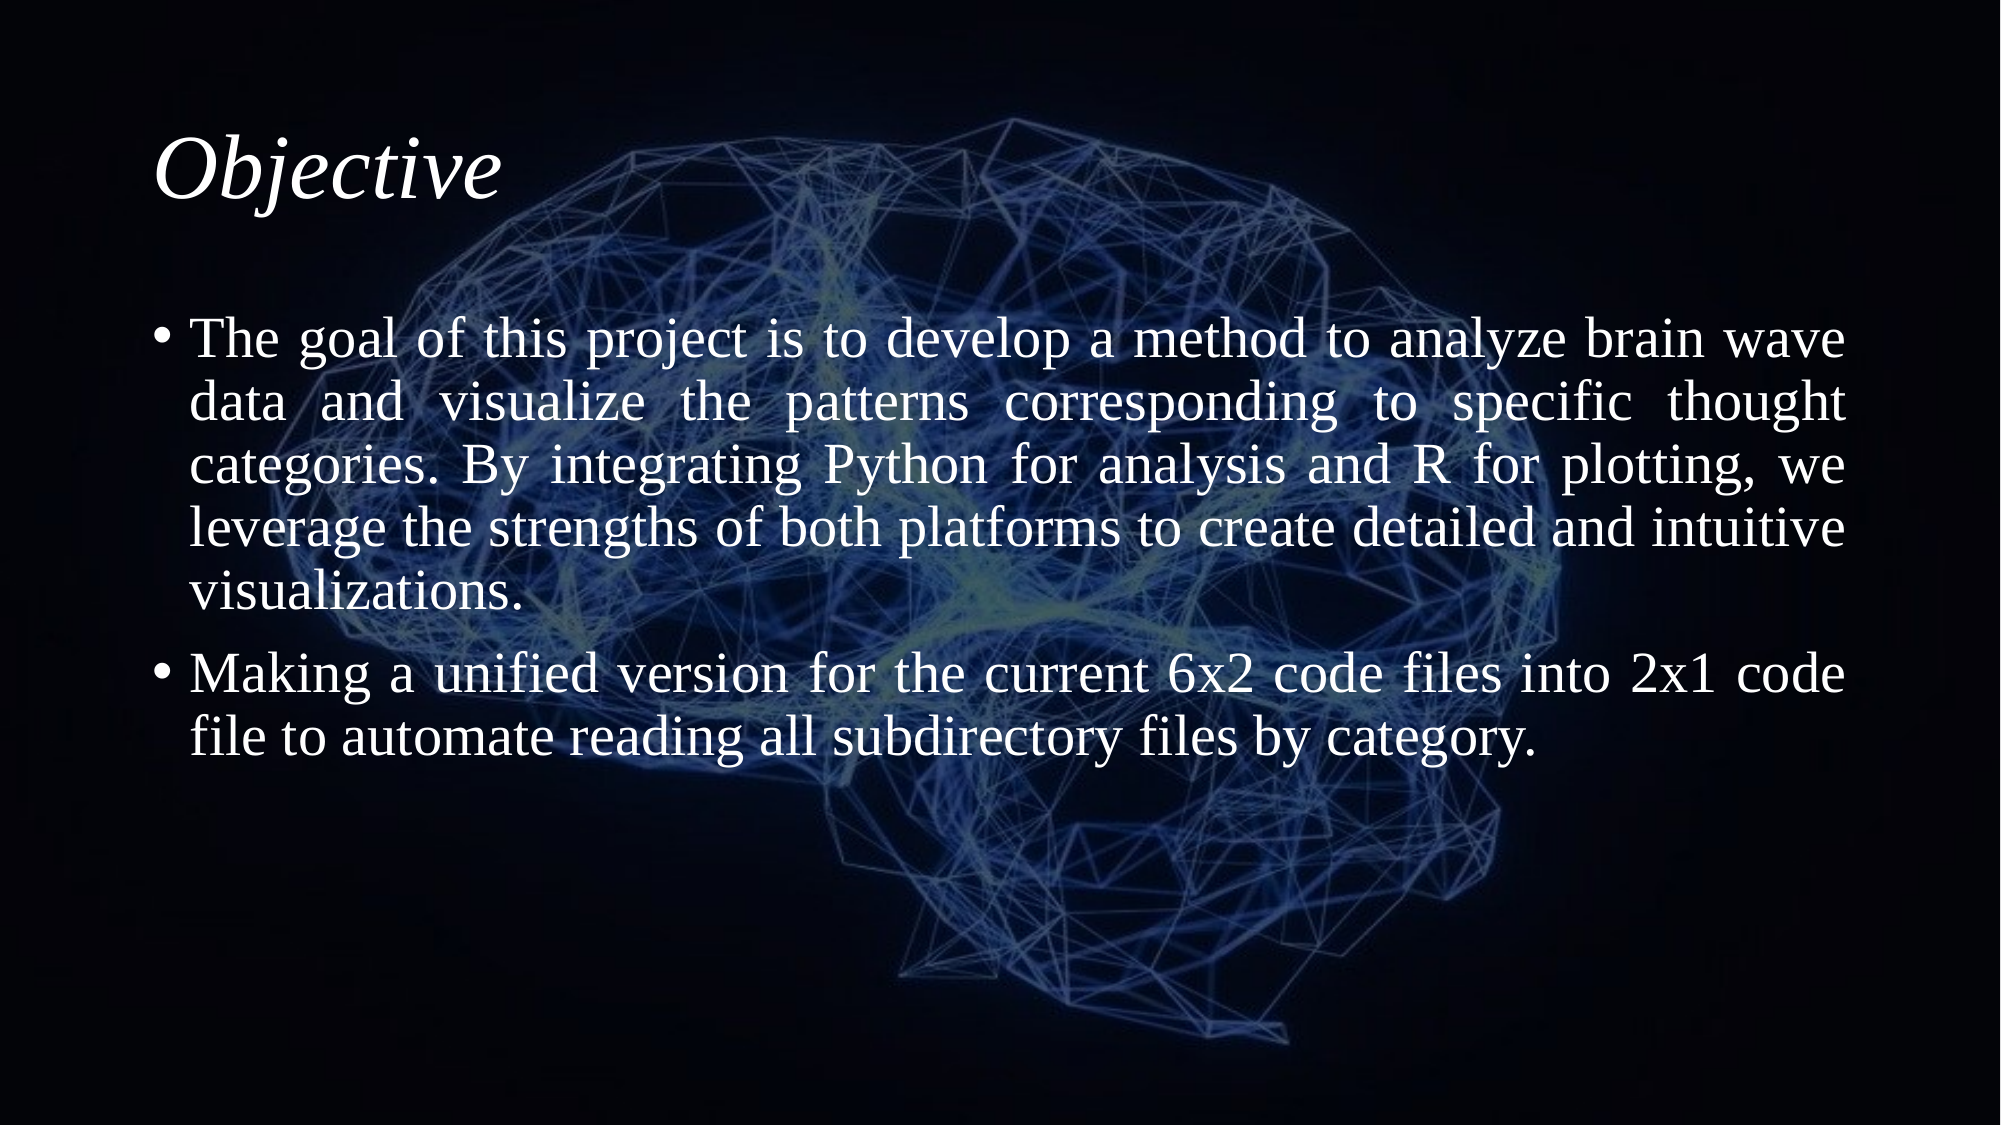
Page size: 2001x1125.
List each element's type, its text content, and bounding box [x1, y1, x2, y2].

picture [0, 0, 2001, 1125]
title Objective [137, 59, 1863, 278]
list The goal of this project is to develop a method to analyze brain wave data and visualize the patterns corresponding to specific thought categories. By integrating Python for analysis and R for plotting, we leverage the strengths of both platforms to create detailed and intuitive visualizations. Making a unified version for the current 6x2 code files into 2x1 code file to automate reading all subdirectory files by category. [137, 299, 1863, 1014]
